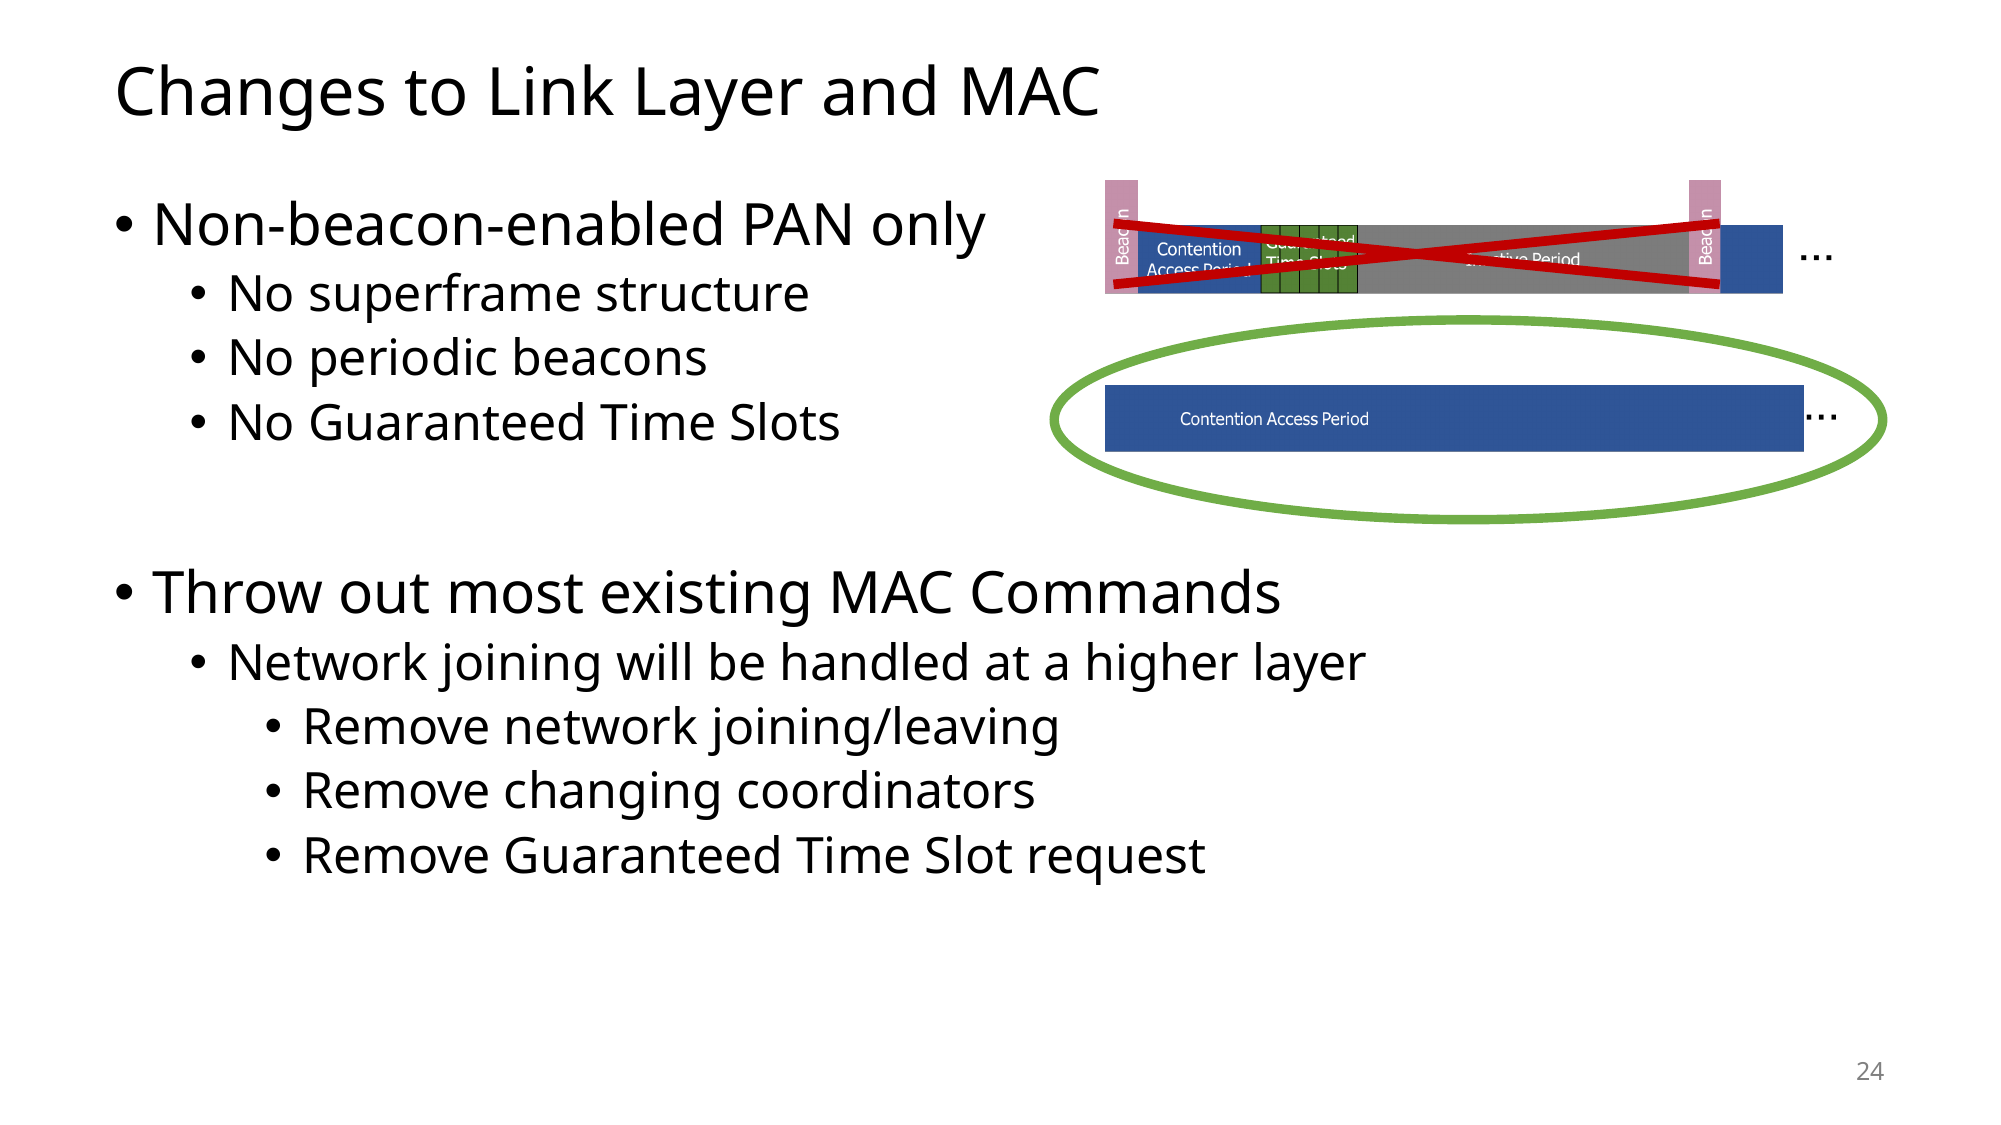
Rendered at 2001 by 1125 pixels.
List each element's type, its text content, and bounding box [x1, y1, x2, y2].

slide_number 24 [1749, 1042, 1900, 1103]
text_box [1867, 391, 1884, 449]
text_box [1133, 318, 1804, 360]
text_box [1053, 370, 1855, 521]
picture [1105, 180, 1863, 298]
list Non-beacon-enabled PAN only No superframe structure No periodic beacons No Guaranteed Time Slots Throw out most existing MAC Commands Network joining will be handled at a higher layer Remove network joining/leaving Remove changing coordinators Remove Guaranteed Time Slot request [99, 187, 1900, 1013]
title Changes to Link Layer and MAC [99, 37, 1900, 150]
picture [1105, 360, 1867, 457]
